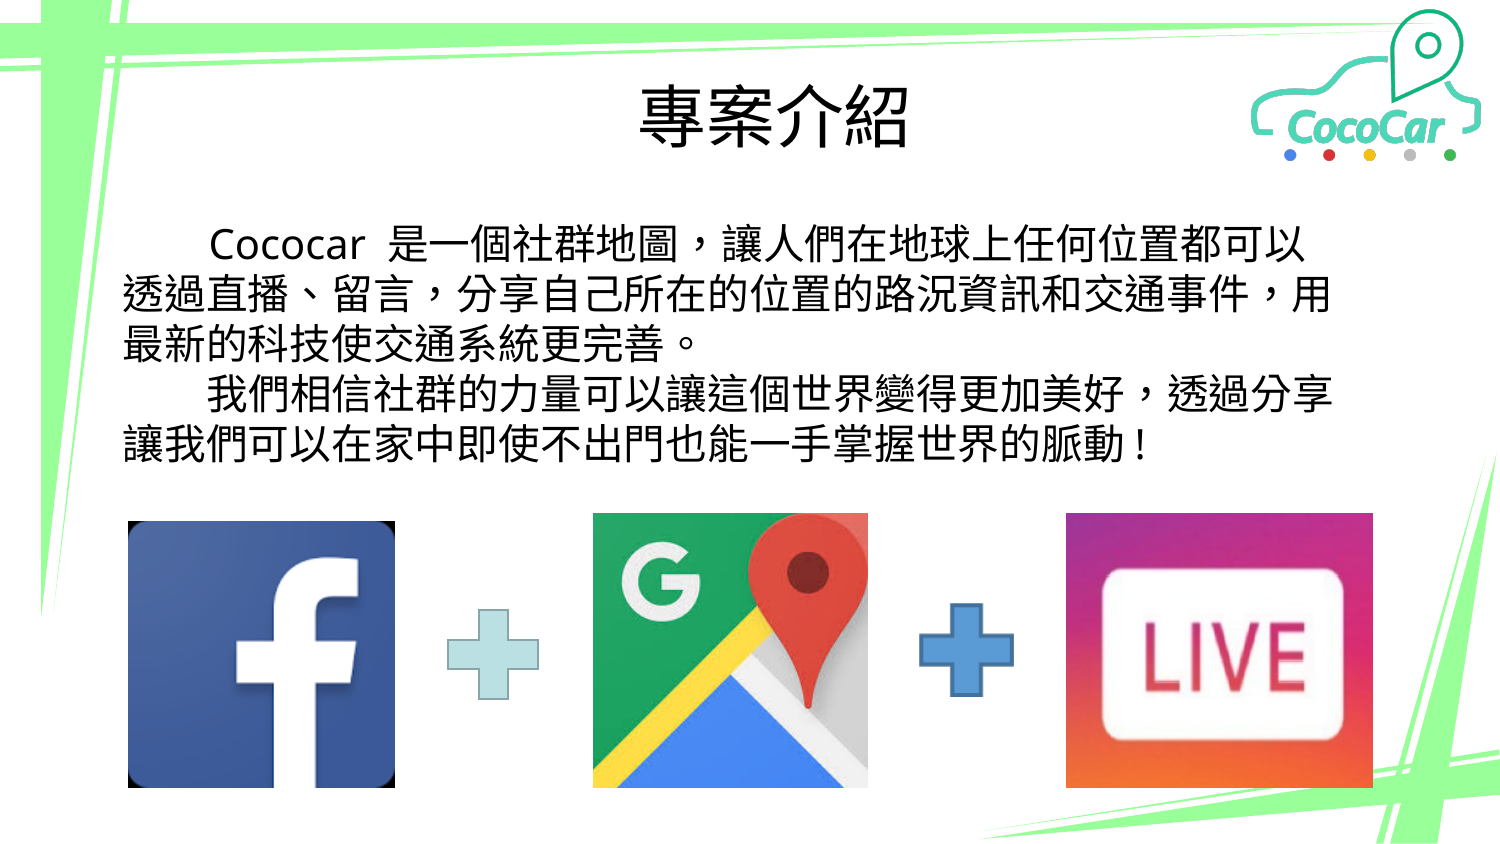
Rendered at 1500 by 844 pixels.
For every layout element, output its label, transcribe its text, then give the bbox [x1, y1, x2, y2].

title 專案介紹 [128, 38, 1422, 202]
text_box Cococar 是一個社群地圖，讓人們在地球上任何位置都可以透過直播、留言，分享自己所在的位置的路況資訊和交通事件，用最新的科技使交通系統更完善。 我們相信社群的力量可以讓這個世界變得更加美好，透過分享讓我們可以在家中即使不出門也能一手掌握世界的脈動! [107, 210, 1353, 511]
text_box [128, 513, 1373, 788]
picture [1219, 7, 1500, 168]
